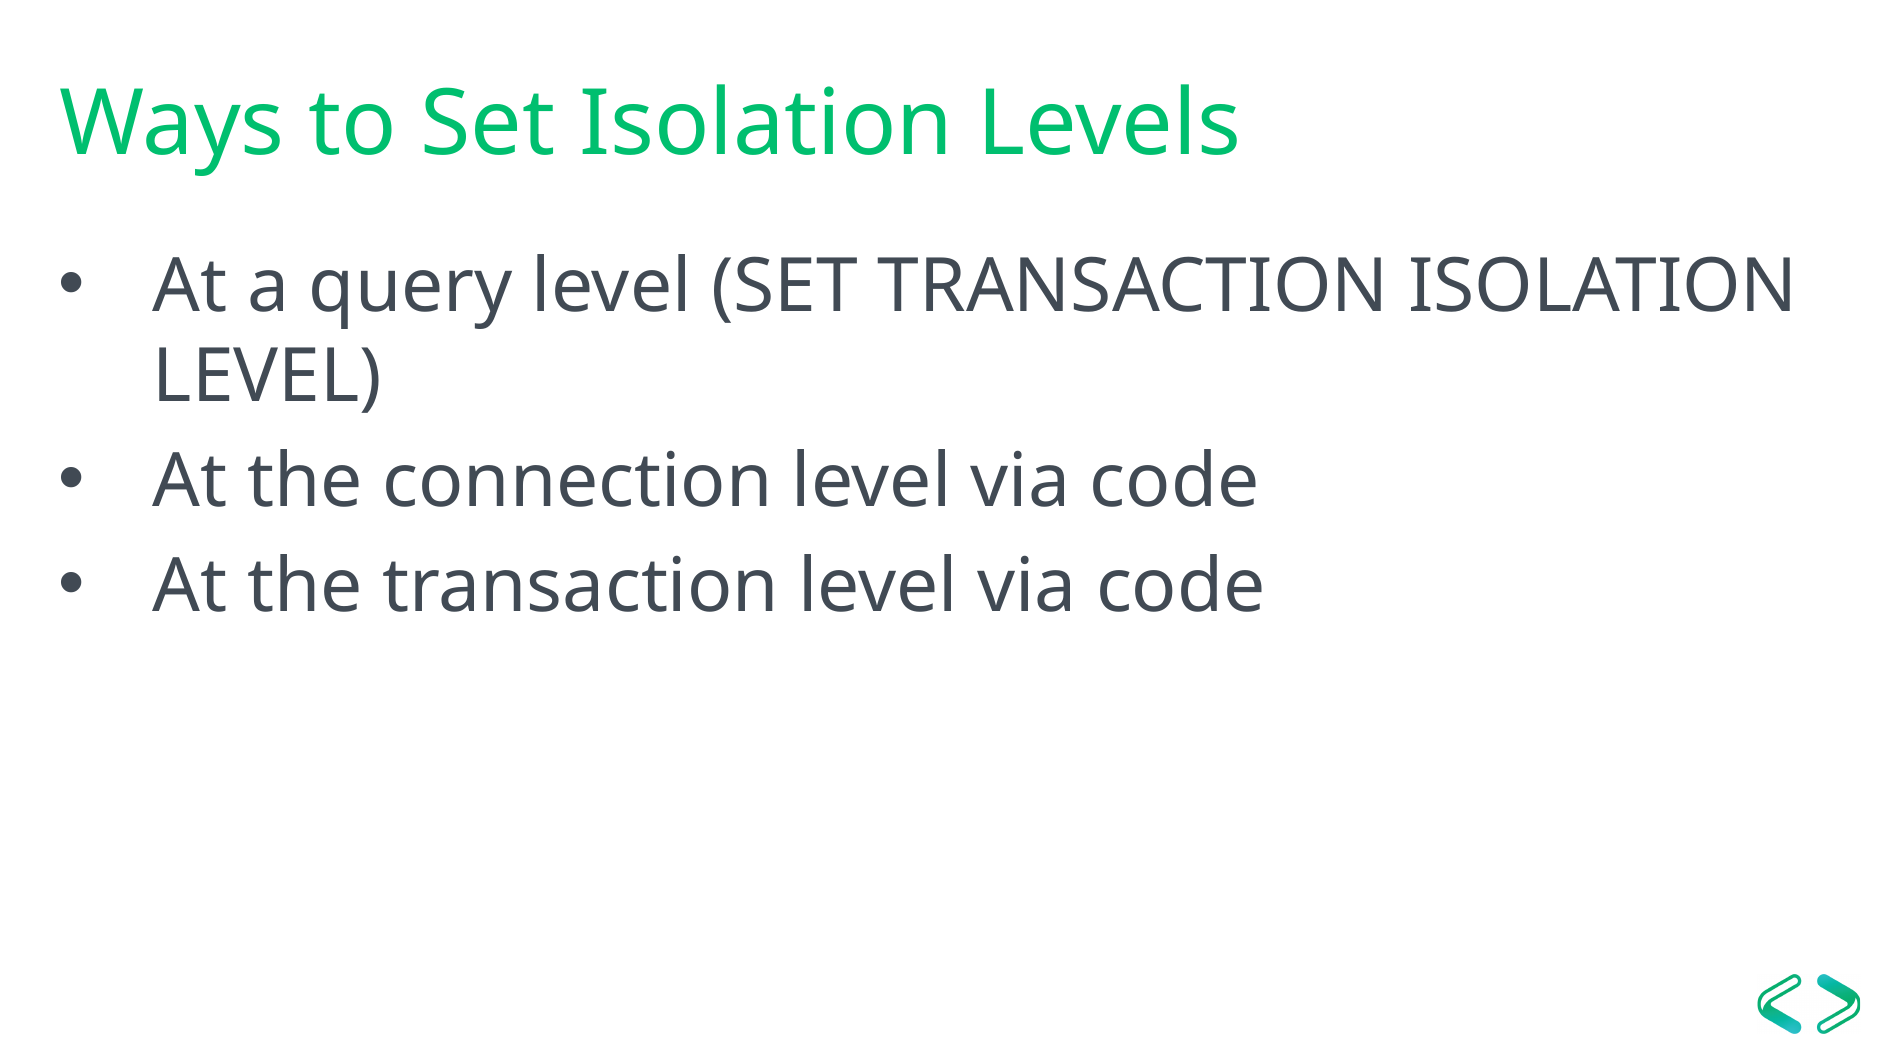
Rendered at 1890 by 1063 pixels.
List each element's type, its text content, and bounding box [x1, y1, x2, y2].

title Ways to Set Isolation Levels [59, 59, 1831, 178]
list At a query level (SET TRANSACTION ISOLATION LEVEL) At the connection level via code At the transaction level via code [59, 236, 1831, 1004]
